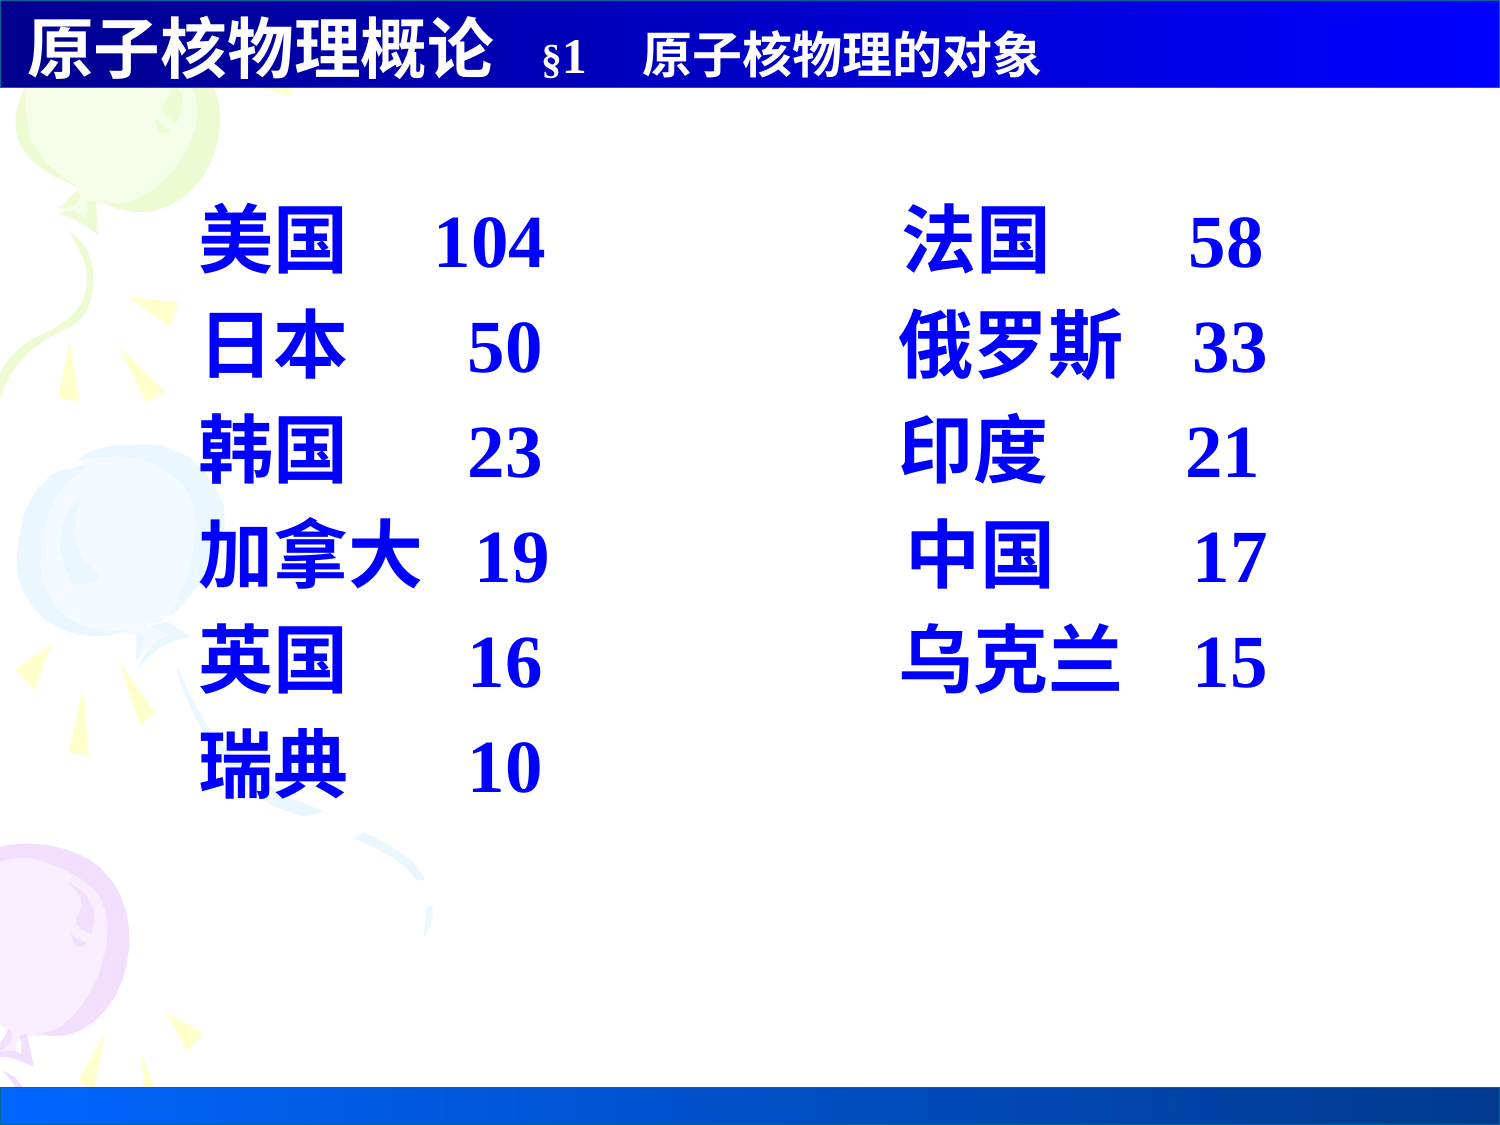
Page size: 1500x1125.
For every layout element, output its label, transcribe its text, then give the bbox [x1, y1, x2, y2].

list 美国 104 法国 58 日本 50 俄罗斯 33 韩国 23 印度 21 加拿大 19 中国 17 英国 16 乌克兰 15 瑞典 10 [183, 184, 1402, 1041]
